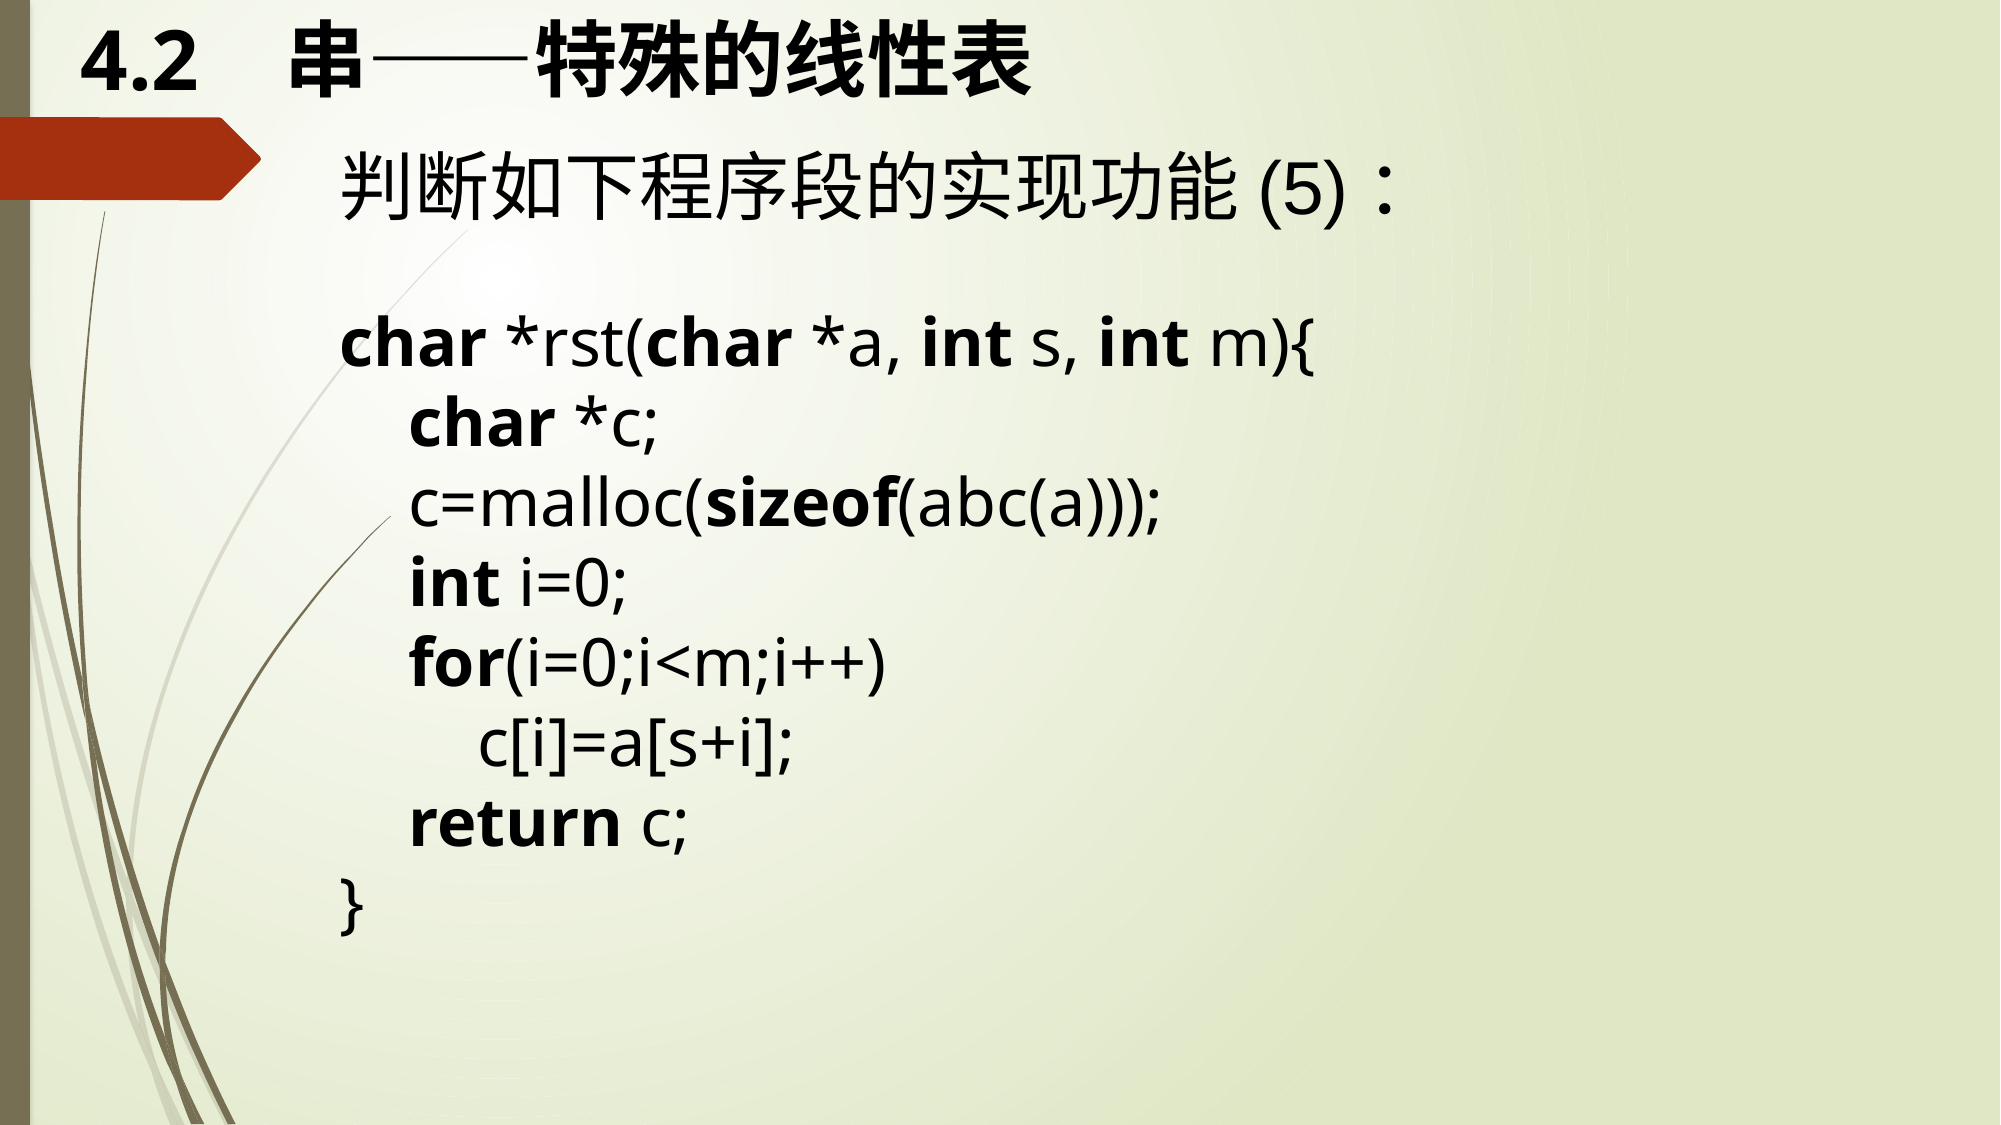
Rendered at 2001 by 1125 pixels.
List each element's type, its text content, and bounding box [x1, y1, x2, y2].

title 4.2 串——特殊的线性表 [65, 0, 1476, 133]
text_box 判断如下程序段的实现功能(5)： char *rst(char *a, int s, int m){ char *c; c=malloc(sizeof(abc(a))); int i=0; for(i=0;i<m;i++) c[i]=a[s+i]; return c; } [324, 132, 1860, 947]
